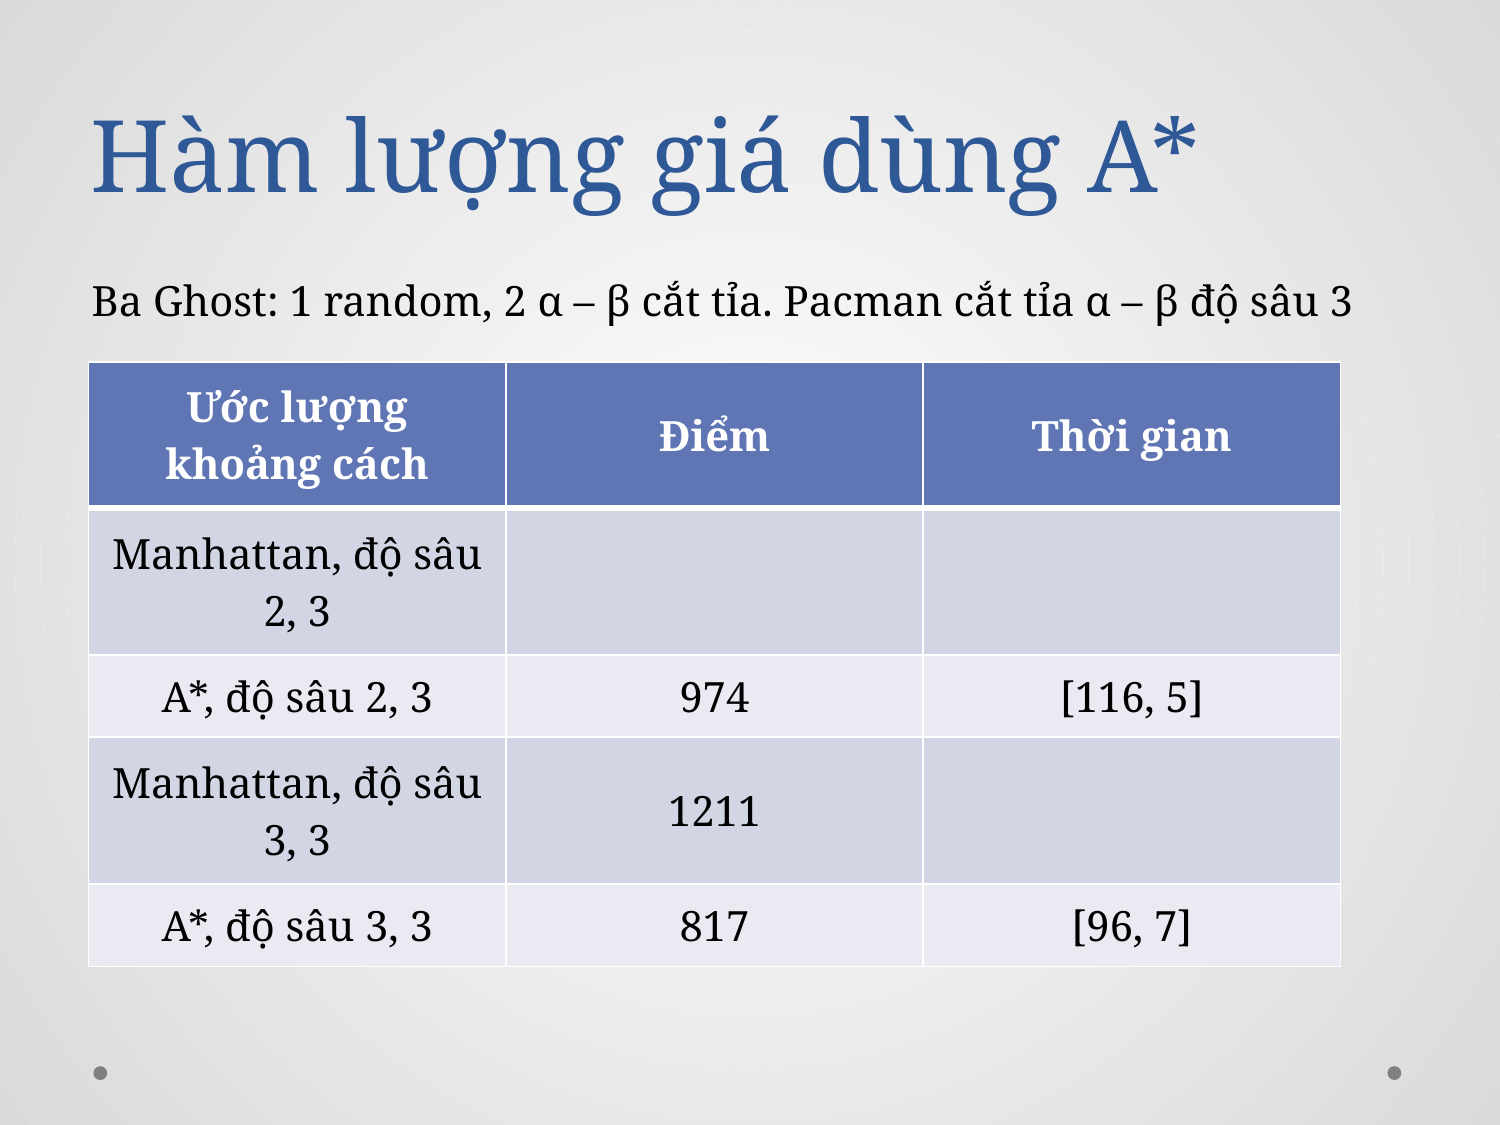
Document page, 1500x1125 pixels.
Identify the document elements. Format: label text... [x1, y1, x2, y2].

table_cell [507, 511, 922, 654]
title Hàm lượng giá dùng A* [75, 54, 1425, 220]
table_cell Manhattan, độ sâu 2, 3 [89, 511, 505, 654]
table_header Thời gian [924, 363, 1340, 505]
table_cell 1211 [507, 738, 922, 883]
table_cell [924, 511, 1340, 654]
table_cell A*, độ sâu 3, 3 [89, 885, 505, 966]
table_cell [924, 738, 1340, 883]
table_cell A*, độ sâu 2, 3 [89, 656, 505, 736]
table_cell [96, 7] [924, 885, 1340, 966]
table_cell Manhattan, độ sâu 3, 3 [89, 738, 505, 883]
list Ba Ghost: 1 random, 2 α – β cắt tỉa. Pacman cắt tỉa α – β độ sâu 3 [76, 267, 1427, 1010]
table_cell 817 [507, 885, 922, 966]
table_cell [116, 5] [924, 656, 1340, 736]
table_header Ước lượng khoảng cách [89, 363, 505, 505]
table_header Điểm [507, 363, 922, 505]
table_cell 974 [507, 656, 922, 736]
